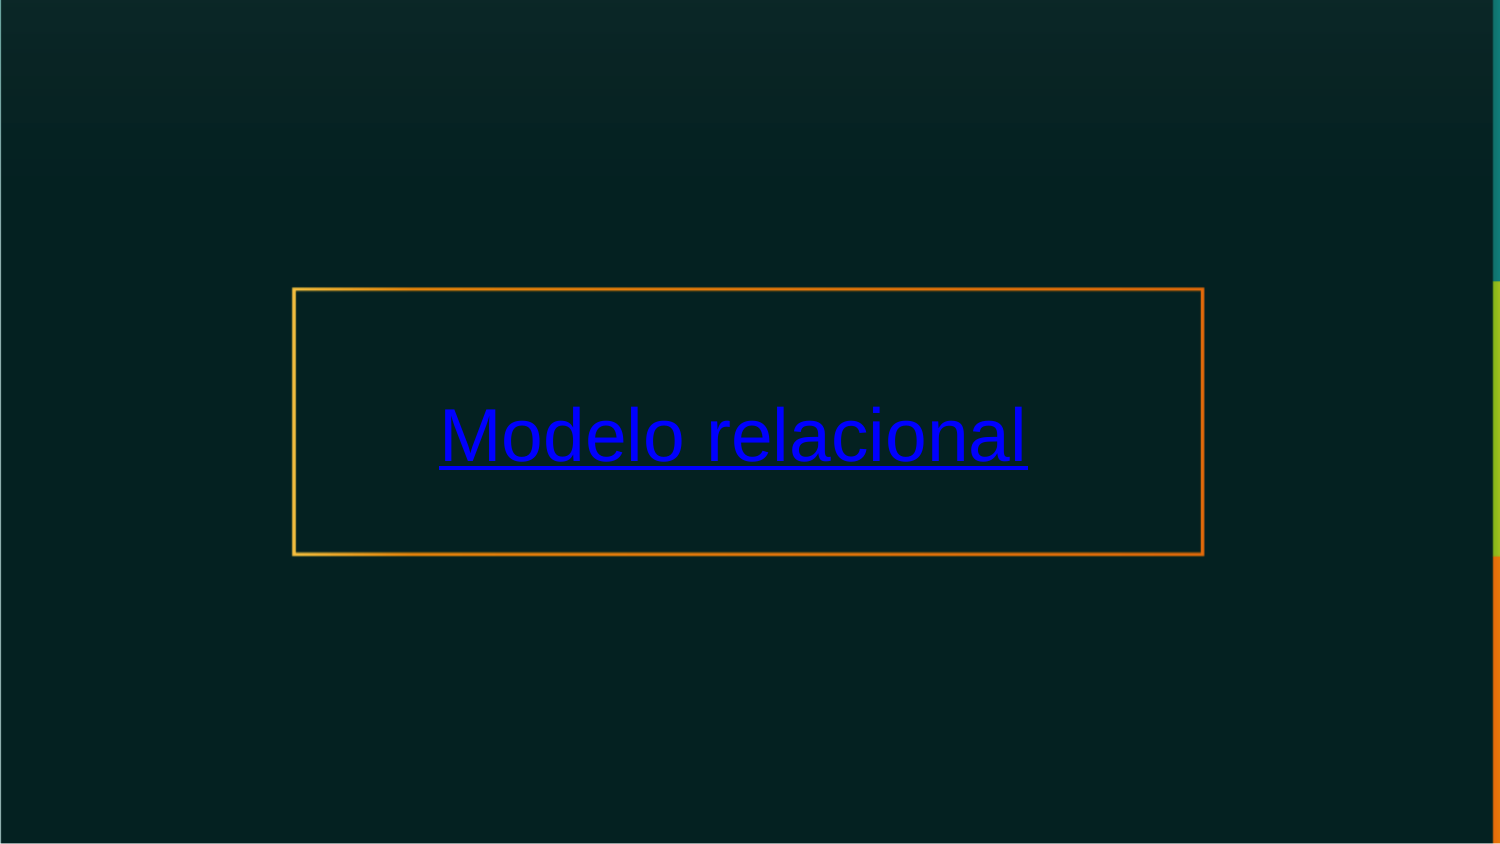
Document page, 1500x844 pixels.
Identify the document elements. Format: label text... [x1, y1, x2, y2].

text_box Modelo relacional [292, 379, 1174, 485]
picture [0, 0, 1500, 844]
